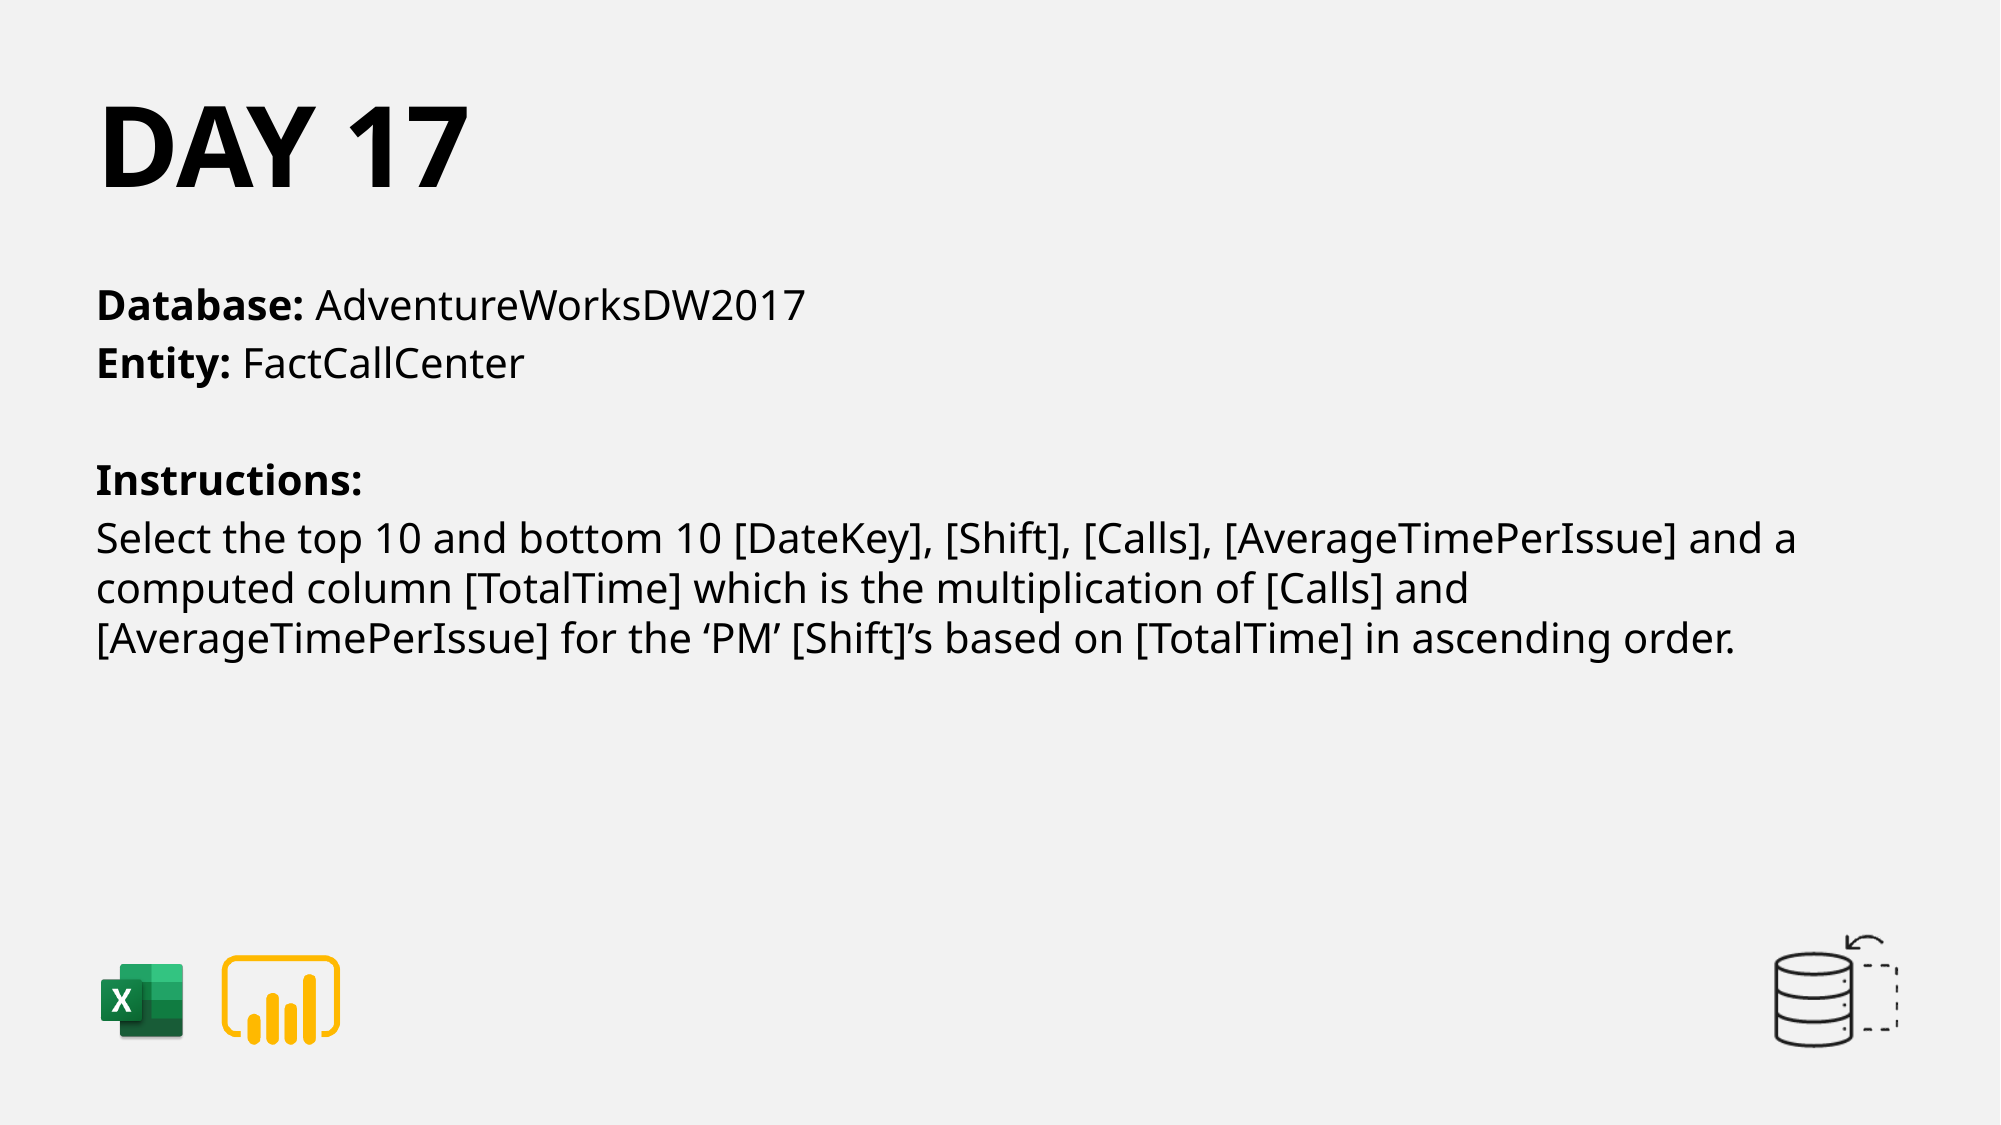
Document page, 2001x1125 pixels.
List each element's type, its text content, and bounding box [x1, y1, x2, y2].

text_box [1735, 921, 1904, 1079]
list Database: AdventureWorksDW2017 Entity: FactCallCenter Instructions: Select the top 10 and bottom 10 [DateKey], [Shift], [Calls], [AverageTimePerIssue] and a computed column [TotalTime] which is the multiplication of [Calls] and [AverageTimePerIssue] for the ‘PM’ [Shift]’s based on [TotalTime] in ascending order. [95, 278, 1904, 733]
picture [59, 899, 381, 1101]
title DAY 17 [96, 75, 1904, 176]
